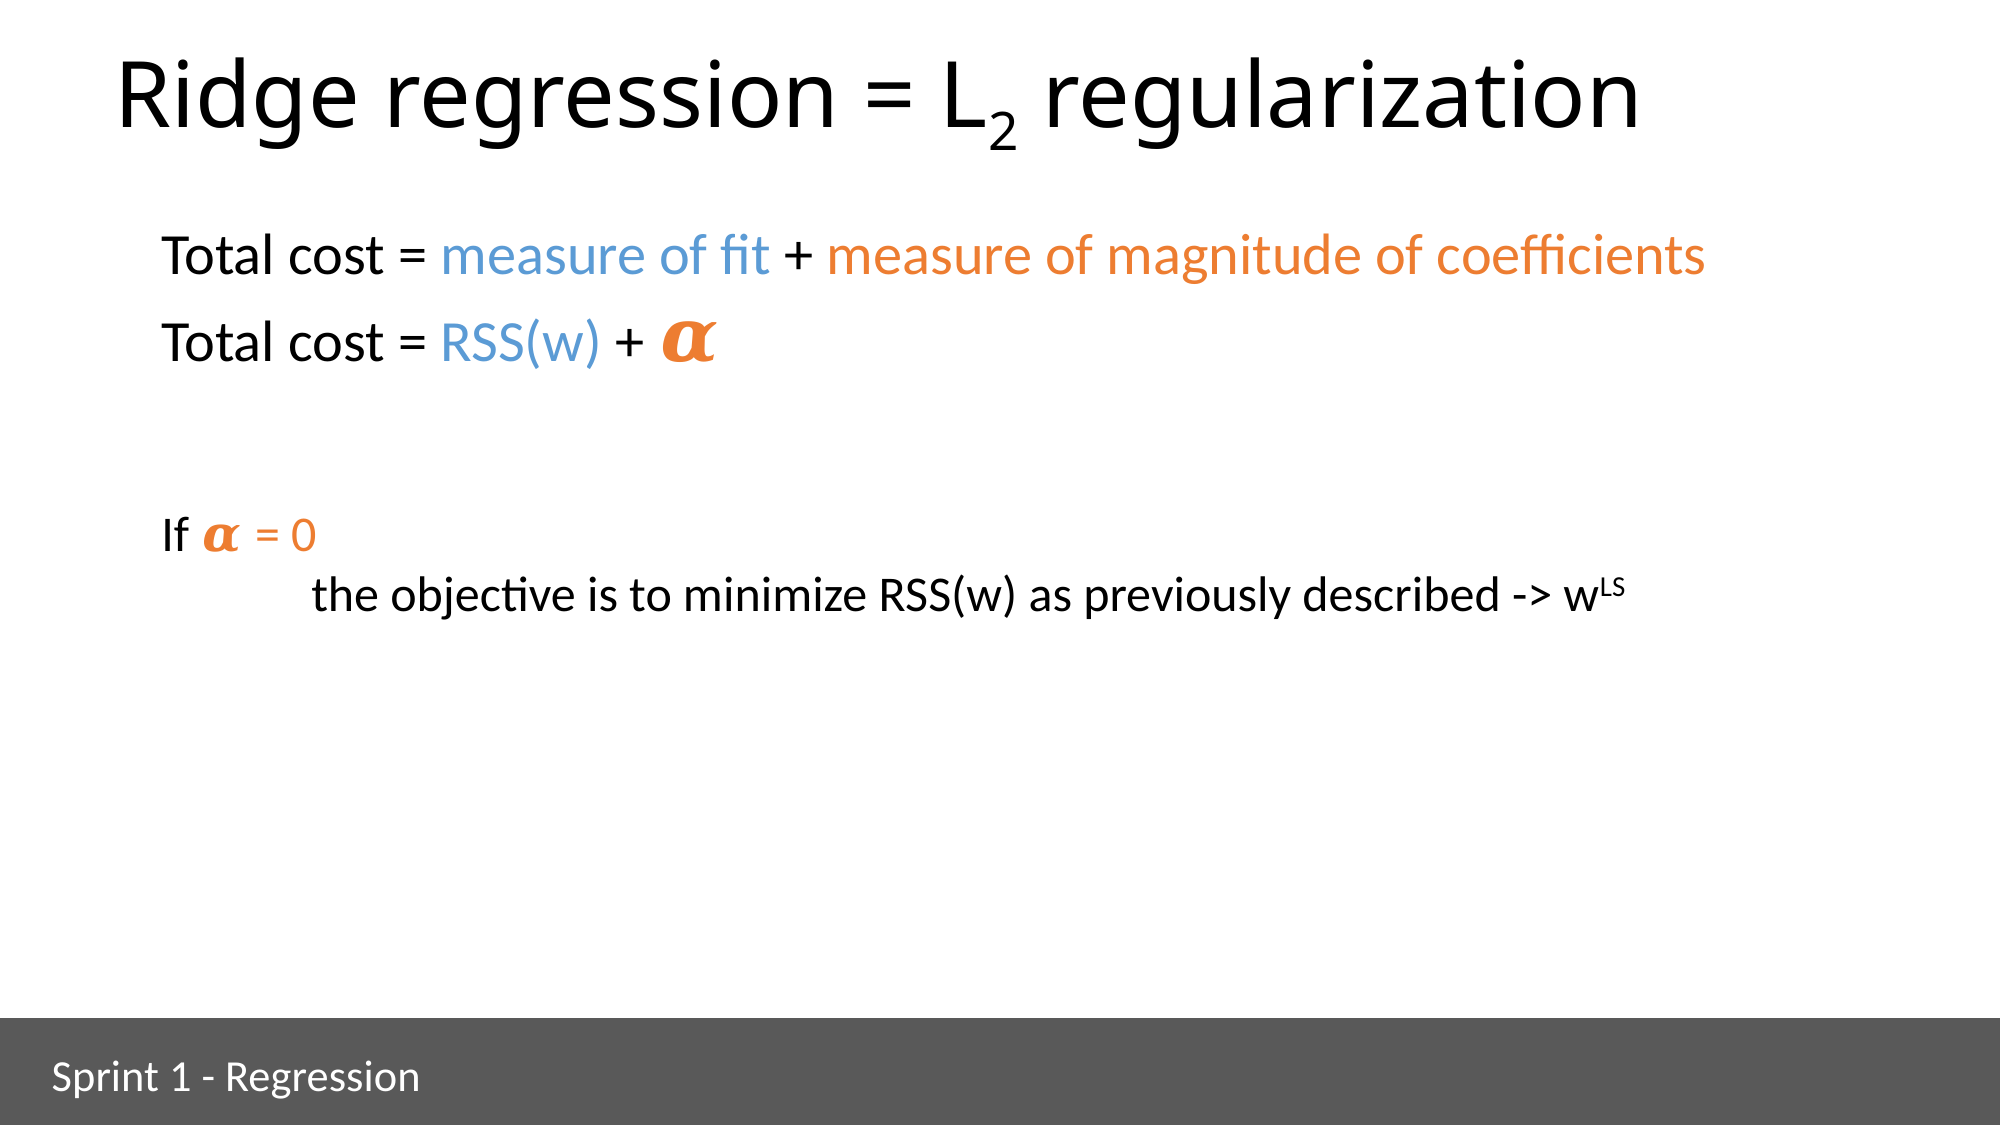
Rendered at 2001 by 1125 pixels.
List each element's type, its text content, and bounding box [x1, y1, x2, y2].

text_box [0, 1019, 2000, 1125]
title Ridge regression = L2 regularization [99, 0, 1900, 188]
text_box If 𝜶 = 0 the objective is to minimize RSS(w) as previously described -> wLS [146, 493, 1854, 689]
